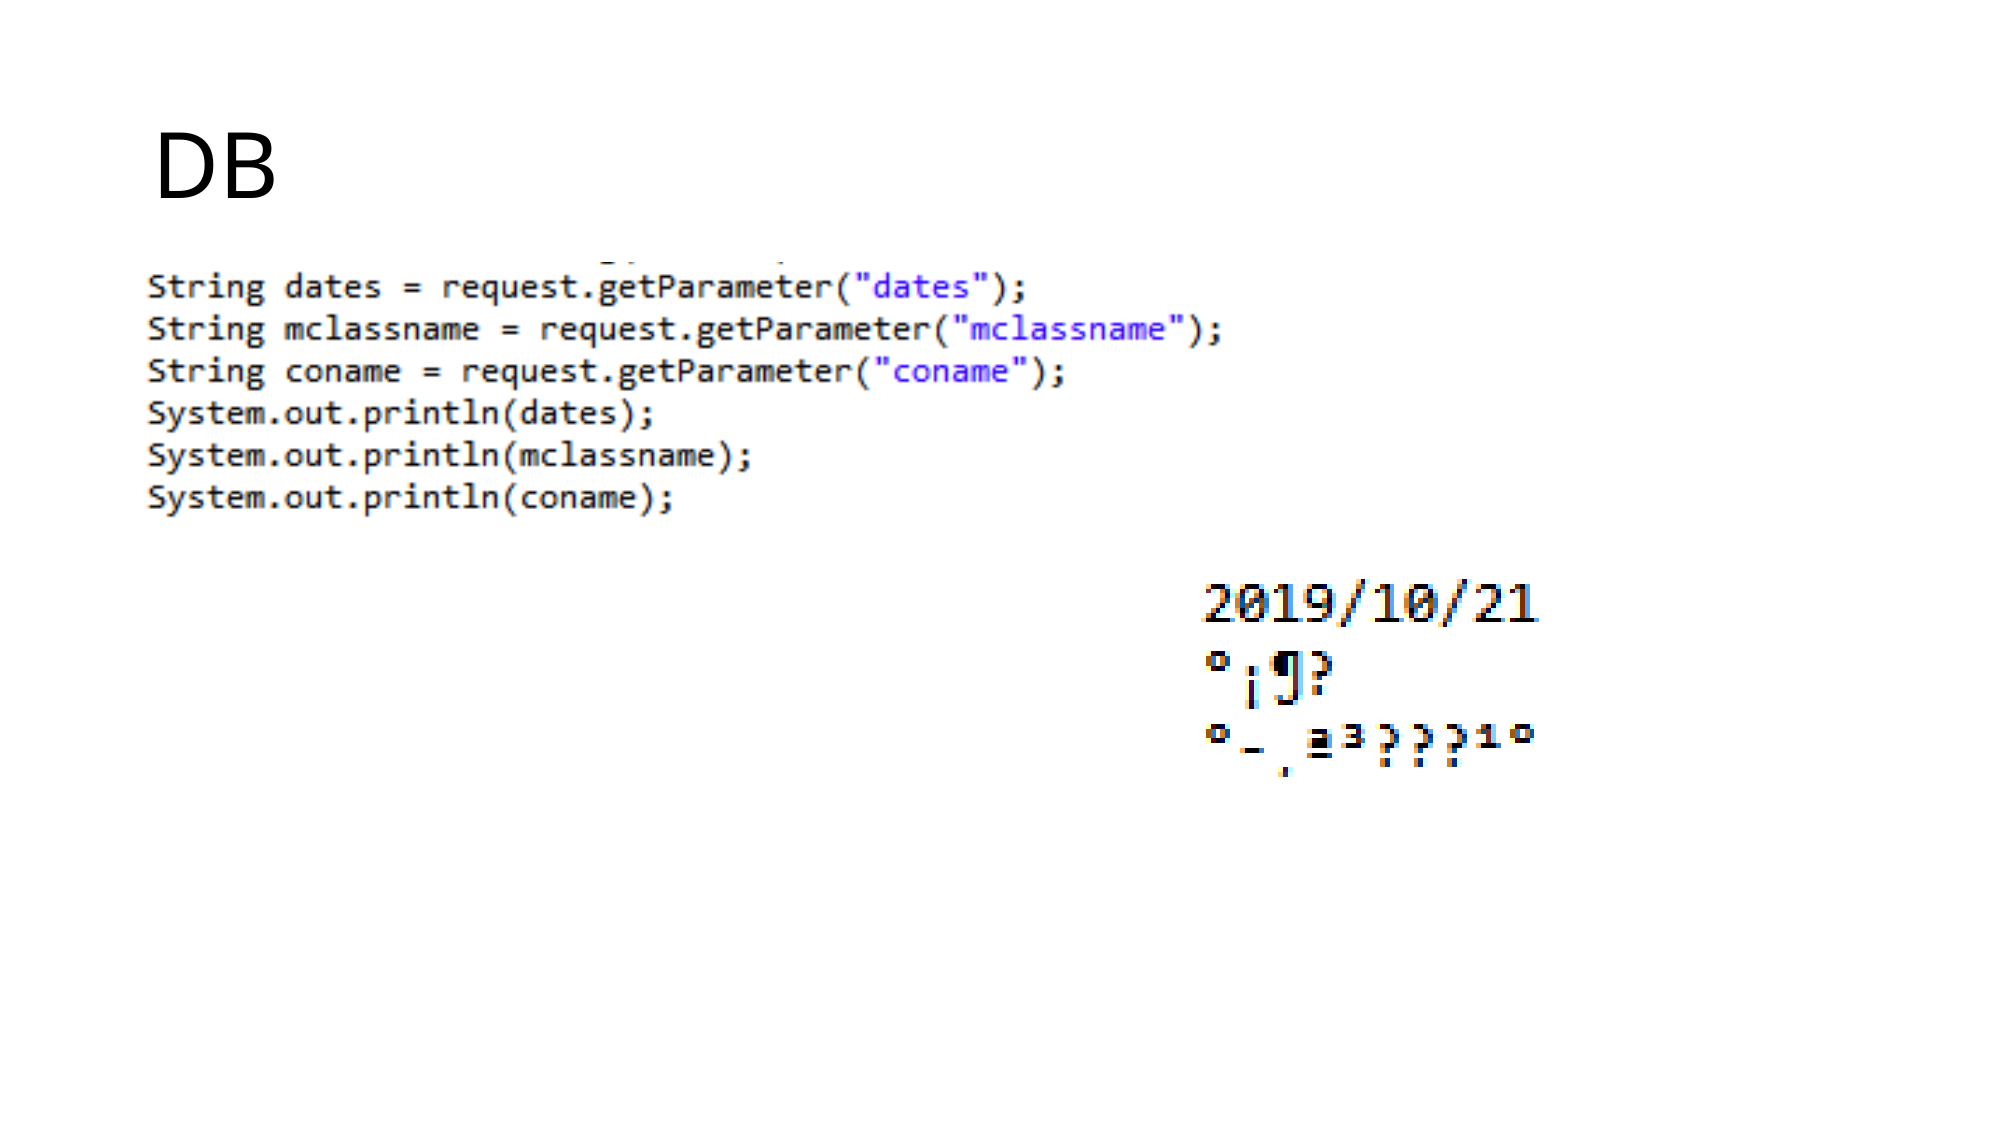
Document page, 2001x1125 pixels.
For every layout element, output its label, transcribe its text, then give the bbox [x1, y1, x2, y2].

picture [137, 262, 1240, 523]
picture [1192, 565, 1588, 792]
title DB [137, 59, 1863, 278]
